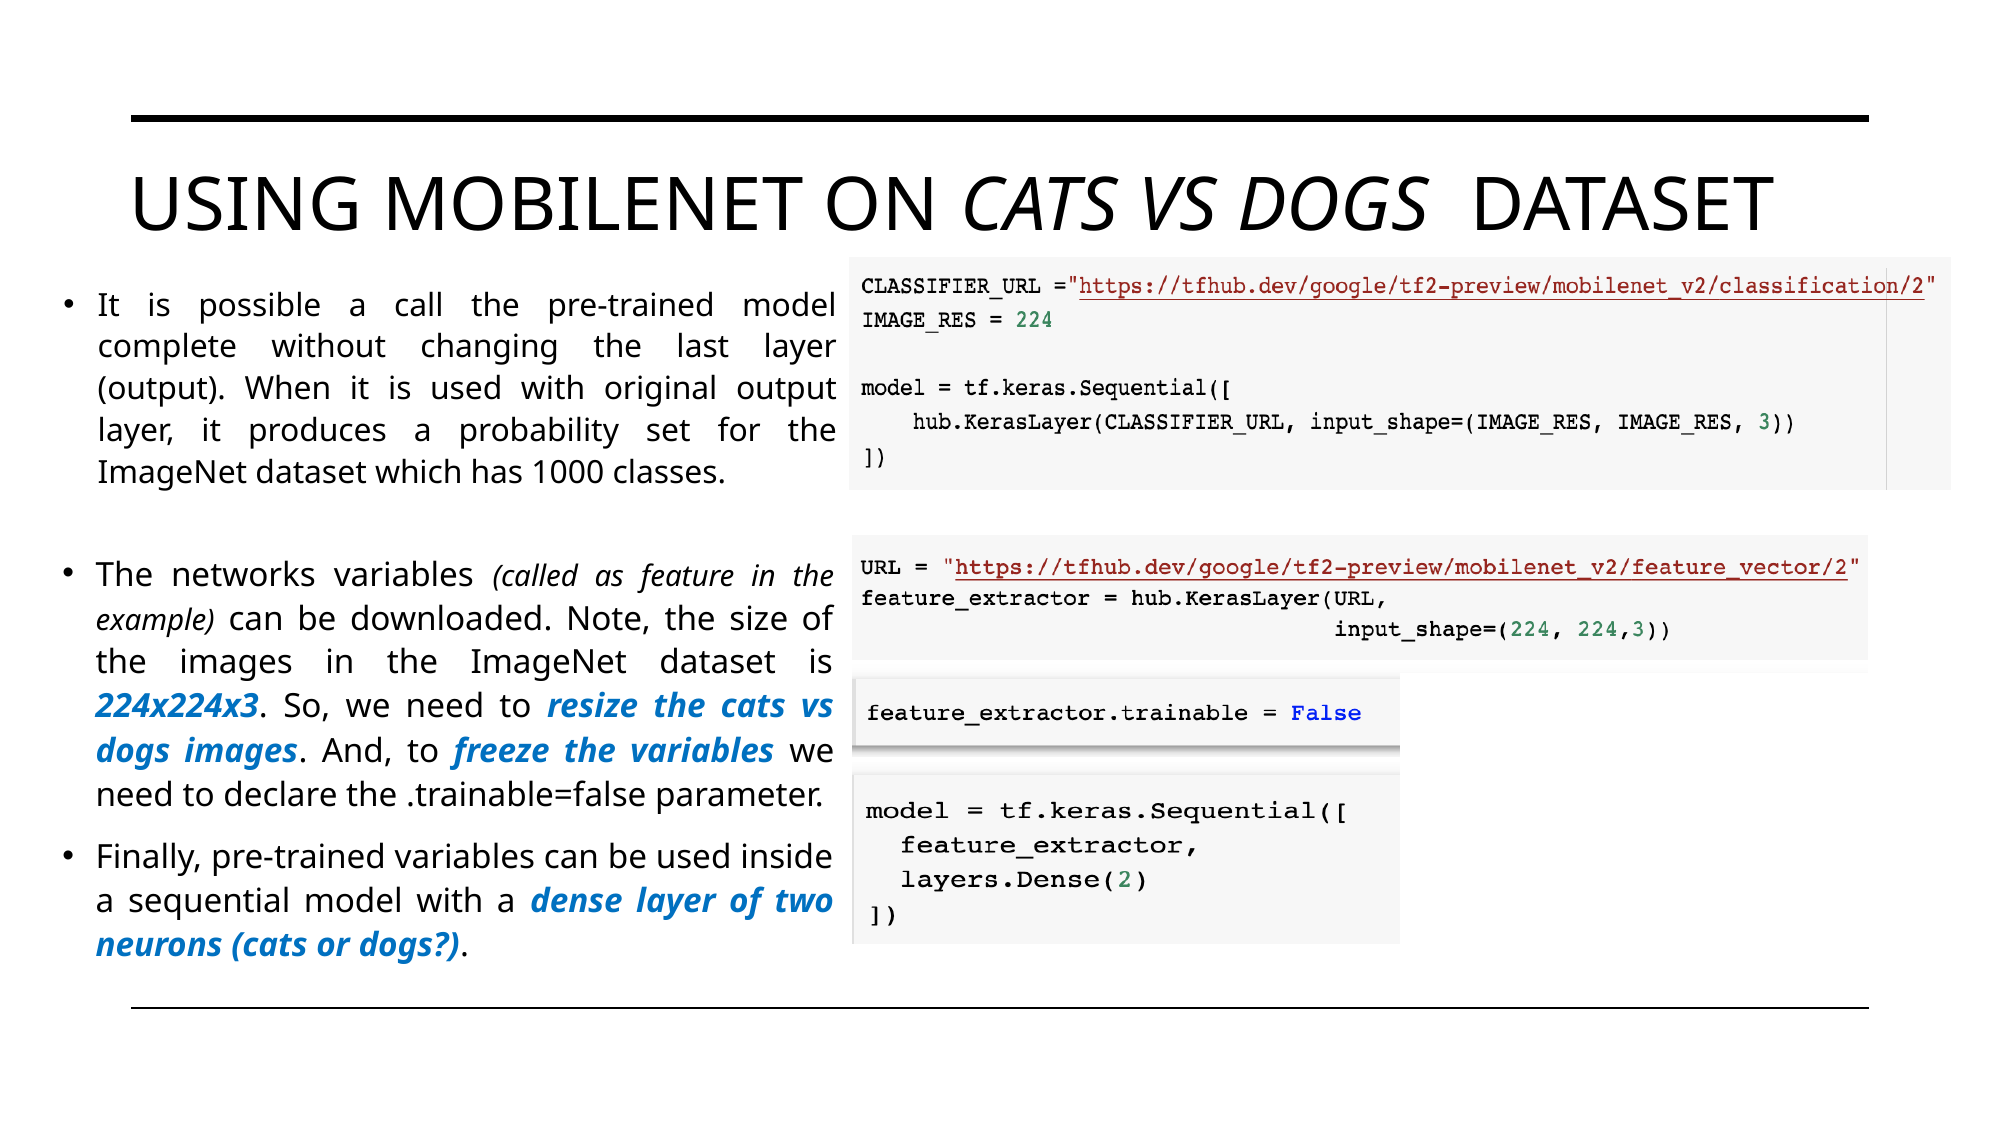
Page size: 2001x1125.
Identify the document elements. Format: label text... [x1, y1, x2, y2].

picture [851, 762, 1400, 944]
list It is possible a call the pre-trained model complete without changing the last layer (output). When it is used with original output layer, it produces a probability set for the ImageNet dataset which has 1000 classes. [48, 272, 852, 501]
title Using Mobilenet on cats vs dogs dataset [114, 149, 1802, 272]
text_box The networks variables (called as feature in the example) can be downloaded. Note, the size of the images in the ImageNet dataset is 224x224x3. So, we need to resize the cats vs dogs images. And, to freeze the variables we need to declare the .trainable=false parameter. Finally, pre-trained variables can be used inside a sequential model with a dense layer of two neurons (cats or dogs?). [47, 541, 850, 1006]
picture [849, 257, 1951, 494]
picture [851, 523, 1868, 757]
